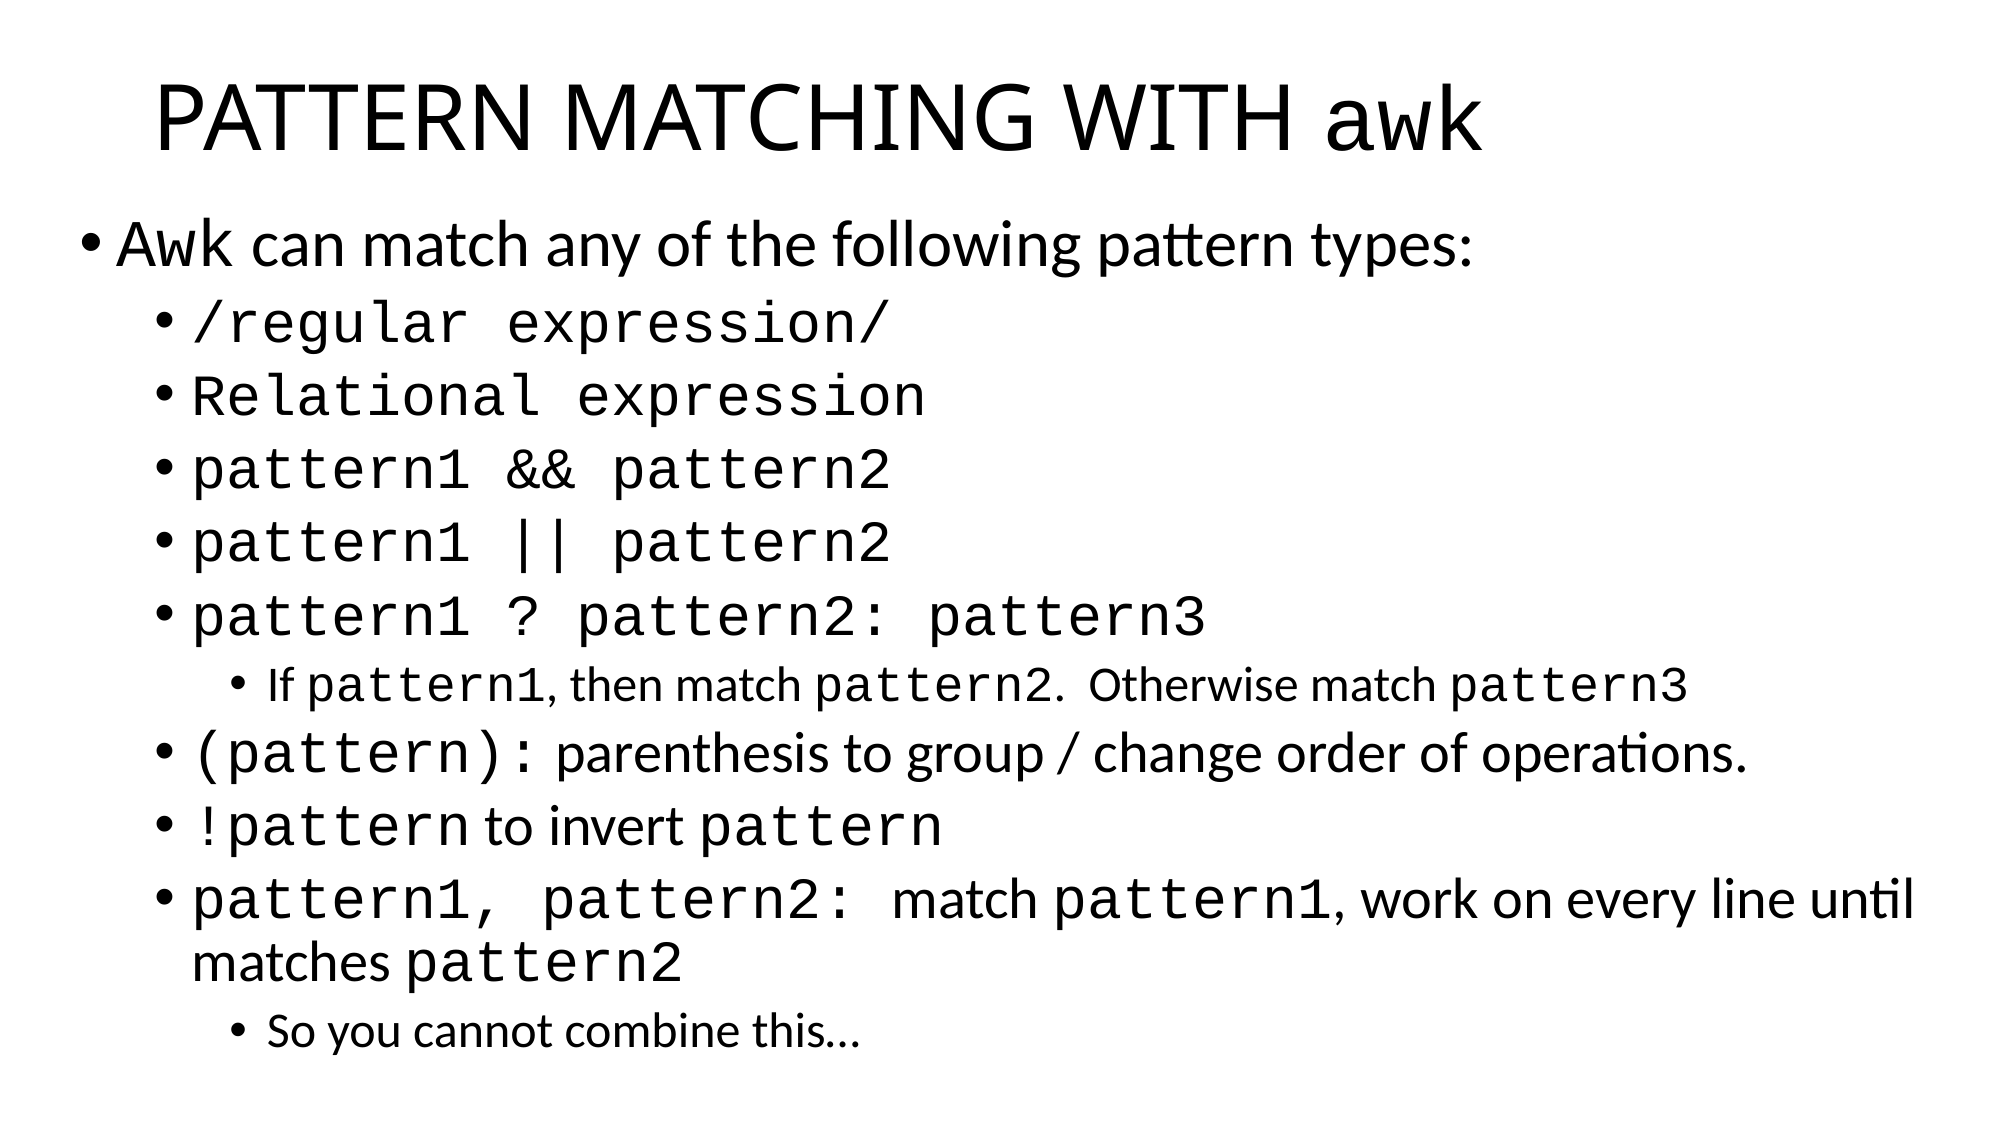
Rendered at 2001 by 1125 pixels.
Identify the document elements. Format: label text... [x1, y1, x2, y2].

text_box Awk can match any of the following pattern types: /regular expression/ Relational expression pattern1 && pattern2 pattern1 || pattern2 pattern1 ? pattern2: pattern3 If pattern1, then match pattern2. Otherwise match pattern3 (pattern): parenthesis to group / change order of operations. !pattern to invert pattern pattern1, pattern2: match pattern1, work on every line until matches pattern2 So you cannot combine this… [64, 201, 1936, 1125]
title PATTERN MATCHING WITH awk [137, 59, 1863, 182]
